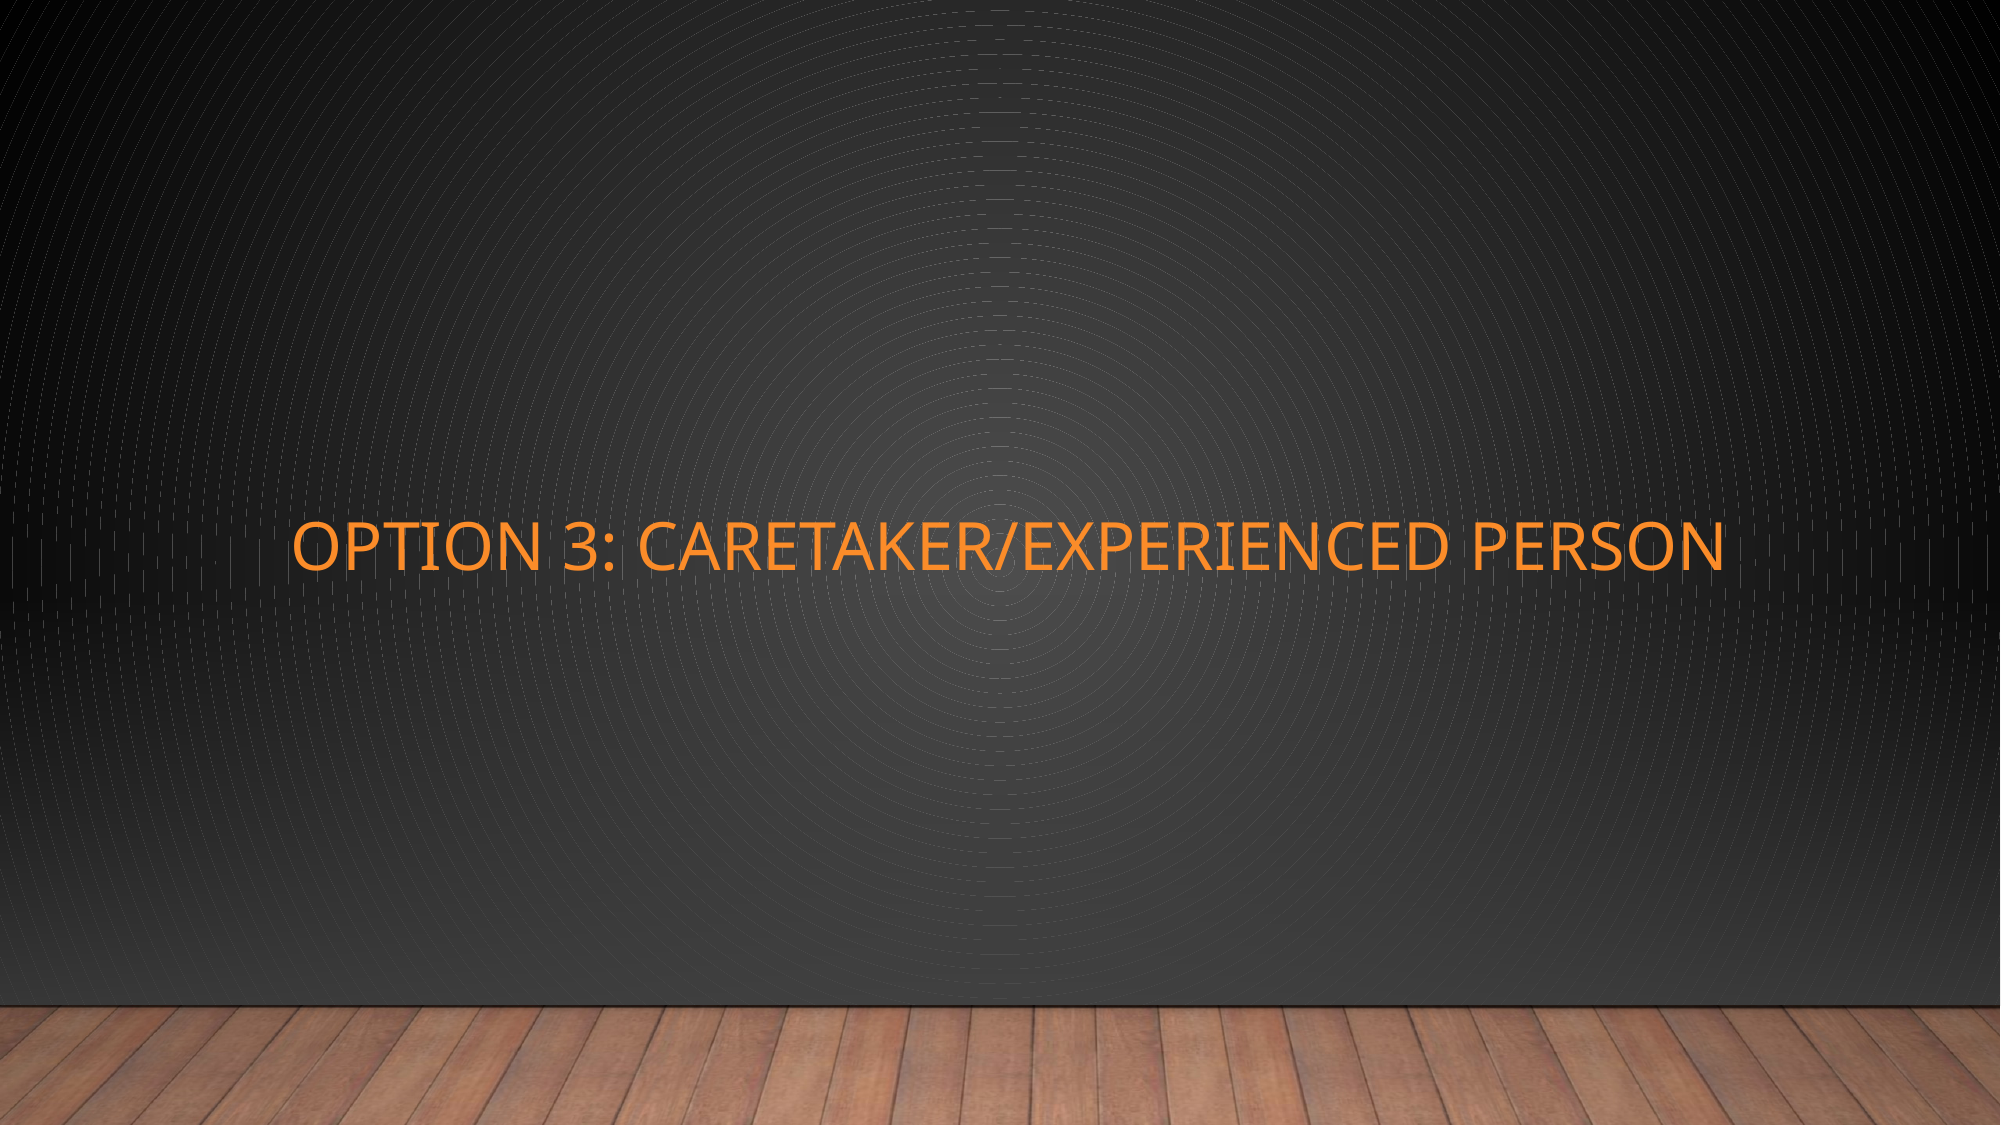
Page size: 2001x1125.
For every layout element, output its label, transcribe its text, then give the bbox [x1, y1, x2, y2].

picture [0, 1005, 2000, 1125]
title OPTION 3: CARETAKER/EXPERIENCED PERSON [247, 461, 1773, 636]
